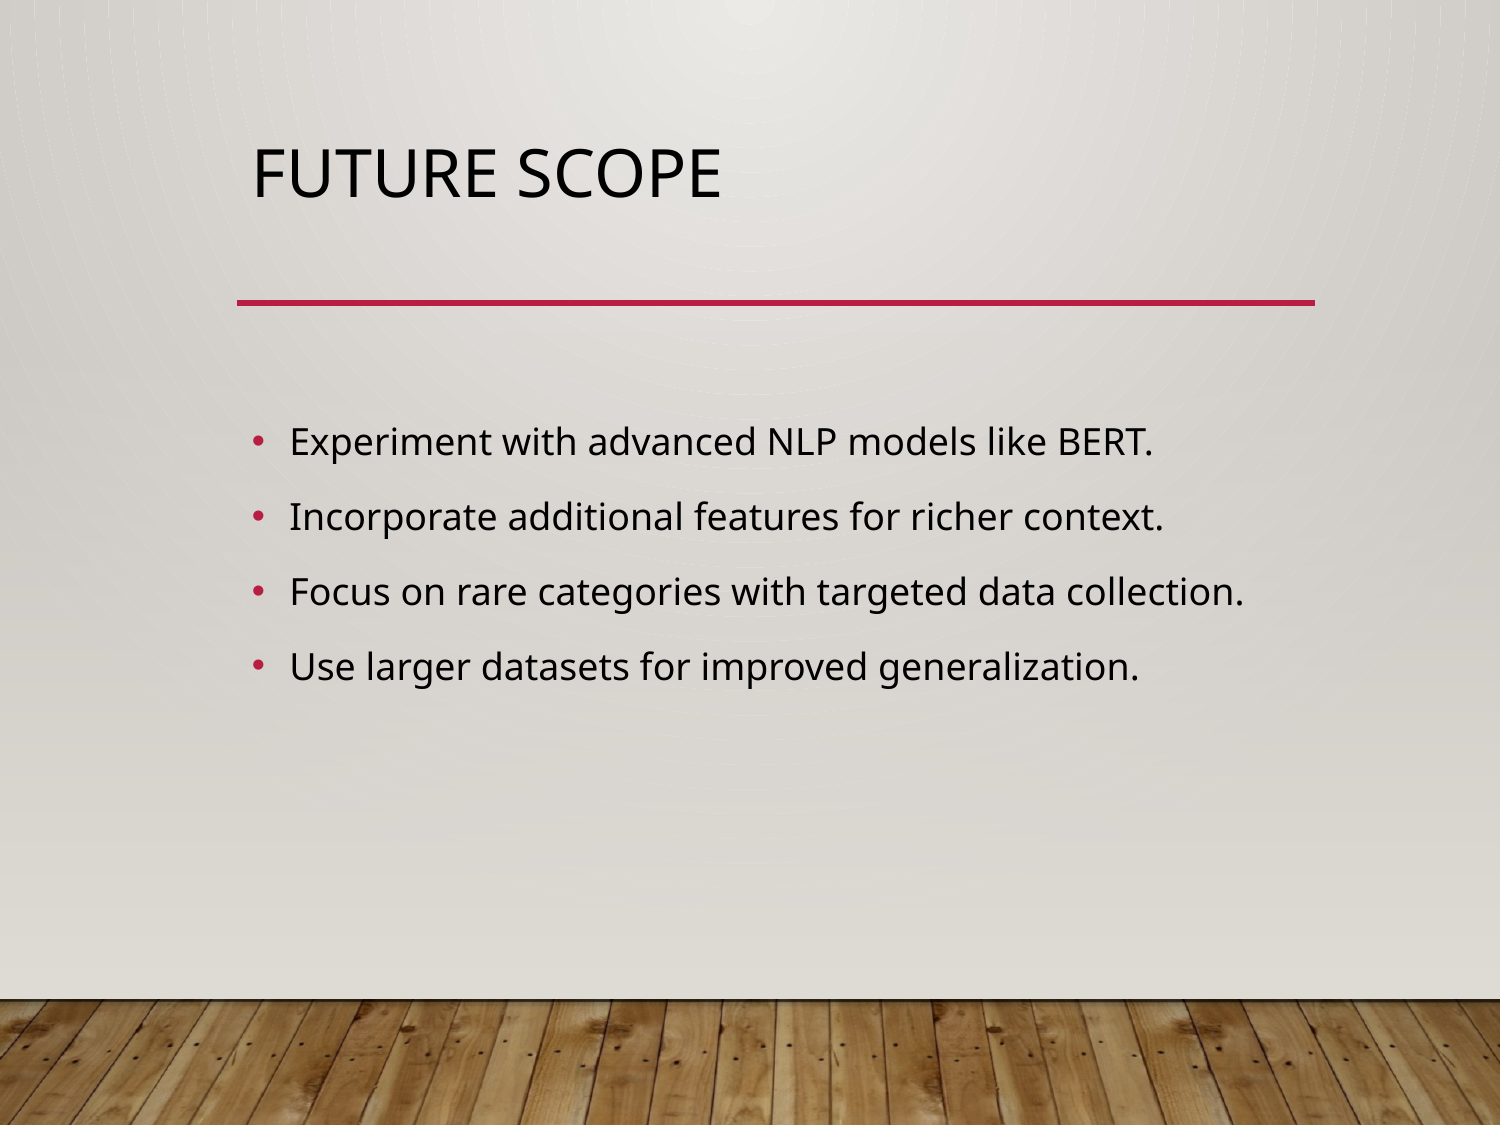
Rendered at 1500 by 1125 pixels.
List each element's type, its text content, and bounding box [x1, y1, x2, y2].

title Future Scope [236, 131, 1315, 305]
list Experiment with advanced NLP models like BERT. Incorporate additional features for richer context. Focus on rare categories with targeted data collection. Use larger datasets for improved generalization. [236, 330, 1315, 897]
picture [0, 999, 1500, 1125]
